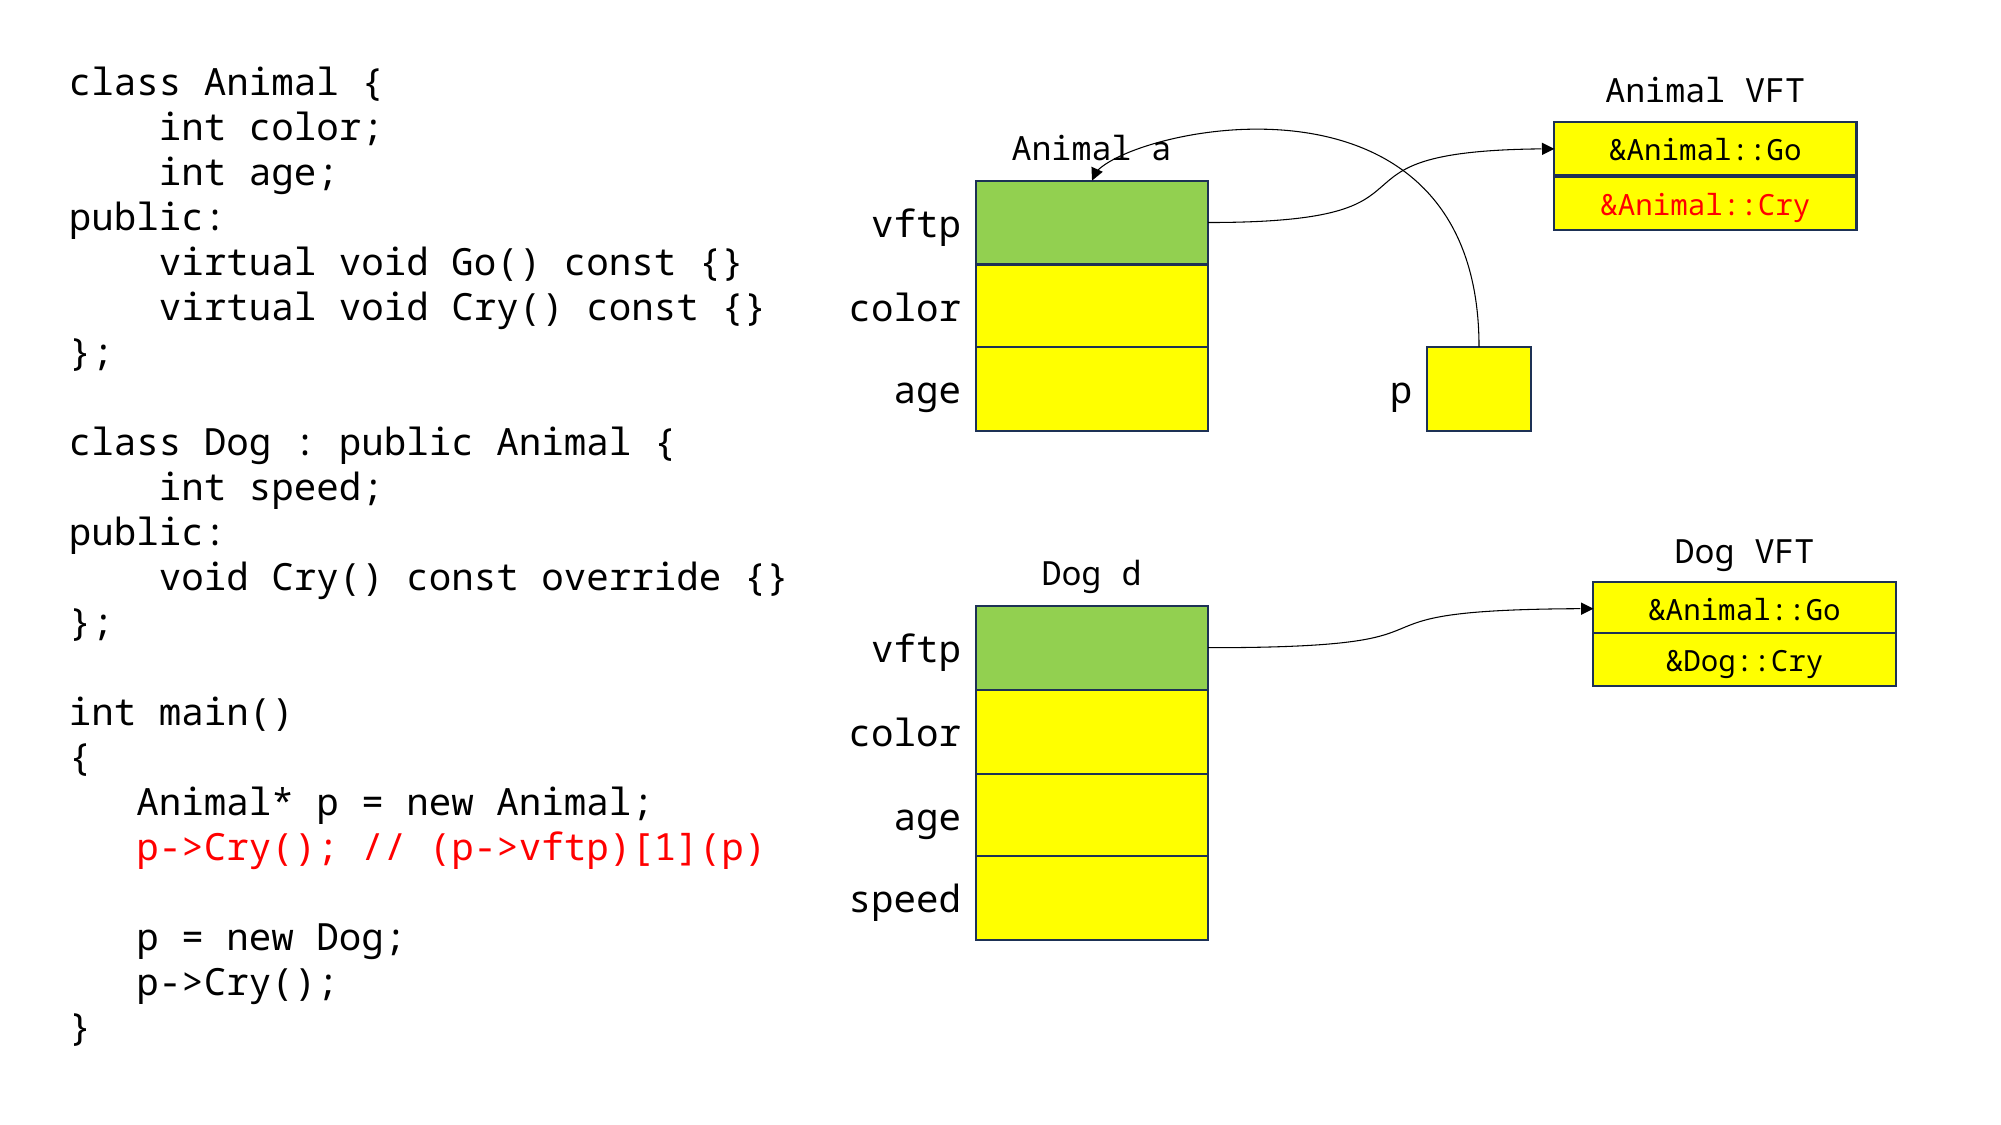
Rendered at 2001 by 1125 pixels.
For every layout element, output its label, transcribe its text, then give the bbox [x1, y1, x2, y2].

text_box age [810, 358, 976, 419]
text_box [1369, 148, 1555, 223]
text_box [975, 263, 1202, 346]
text_box vftp [810, 192, 976, 252]
text_box [975, 855, 1209, 941]
text_box Dog VFT [1609, 522, 1880, 578]
text_box Animal VFT [1570, 61, 1841, 117]
text_box Dog d [996, 545, 1188, 600]
text_box [975, 605, 1209, 689]
text_box vftp [810, 617, 976, 678]
text_box [1426, 346, 1532, 432]
text_box &Animal::Go [1592, 581, 1897, 632]
text_box class Animal { int color; int age; public: virtual void Go() const {} virtual void Cry() const {} }; class Dog : public Animal { int speed; public: void Cry() const override {} }; int main() { Animal* p = new Animal; p->Cry(); // (p->vftp)[1](p) p = new Dog; p->Cry(); } [54, 50, 840, 1125]
text_box &Animal::Go [1553, 121, 1858, 176]
text_box color [810, 276, 976, 336]
text_box &Dog::Cry [1592, 632, 1897, 687]
text_box [975, 689, 1209, 773]
text_box [975, 180, 1202, 263]
text_box age [810, 785, 976, 845]
text_box p [1369, 358, 1427, 419]
text_box &Animal::Cry [1553, 176, 1858, 231]
text_box Animal a [996, 119, 1188, 175]
text_box speed [810, 867, 976, 928]
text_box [1202, 70, 1369, 458]
text_box [975, 346, 1202, 432]
text_box [975, 773, 1209, 855]
text_box color [810, 701, 976, 761]
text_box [1208, 608, 1594, 648]
